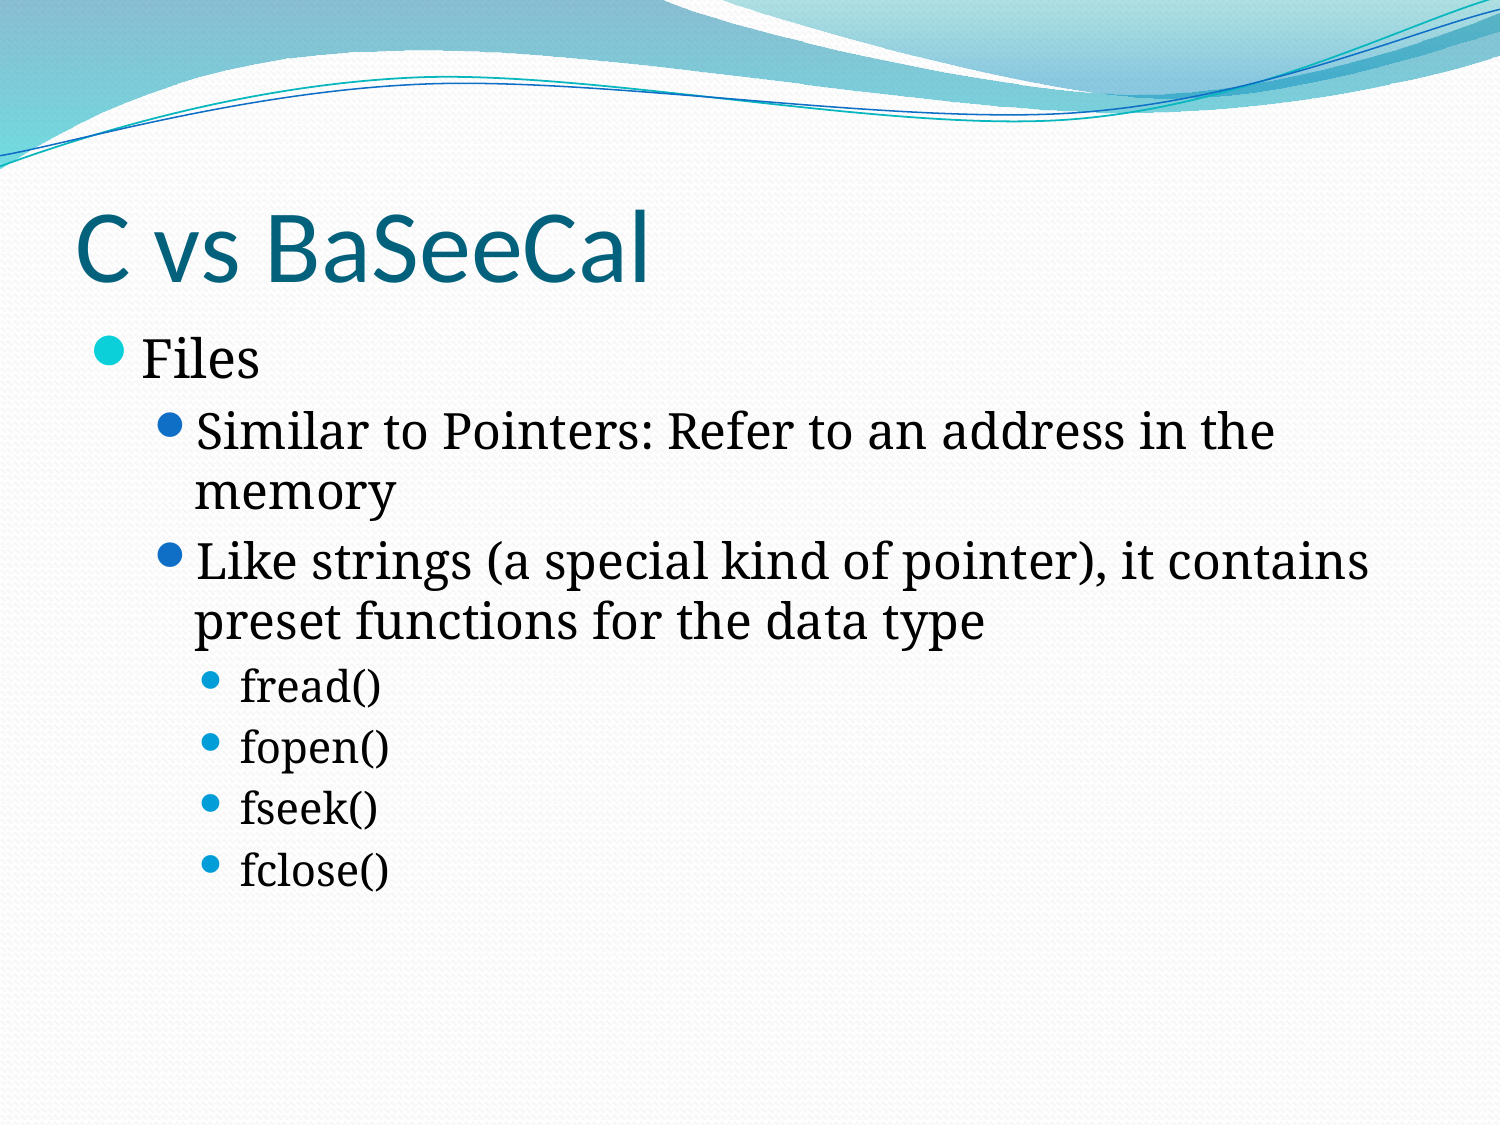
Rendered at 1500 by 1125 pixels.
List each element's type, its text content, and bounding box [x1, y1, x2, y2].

title C vs BaSeeCal [75, 115, 1425, 303]
list Files Similar to Pointers: Refer to an address in the memory Like strings (a special kind of pointer), it contains preset functions for the data type fread() fopen() fseek() fclose() [75, 317, 1425, 1038]
